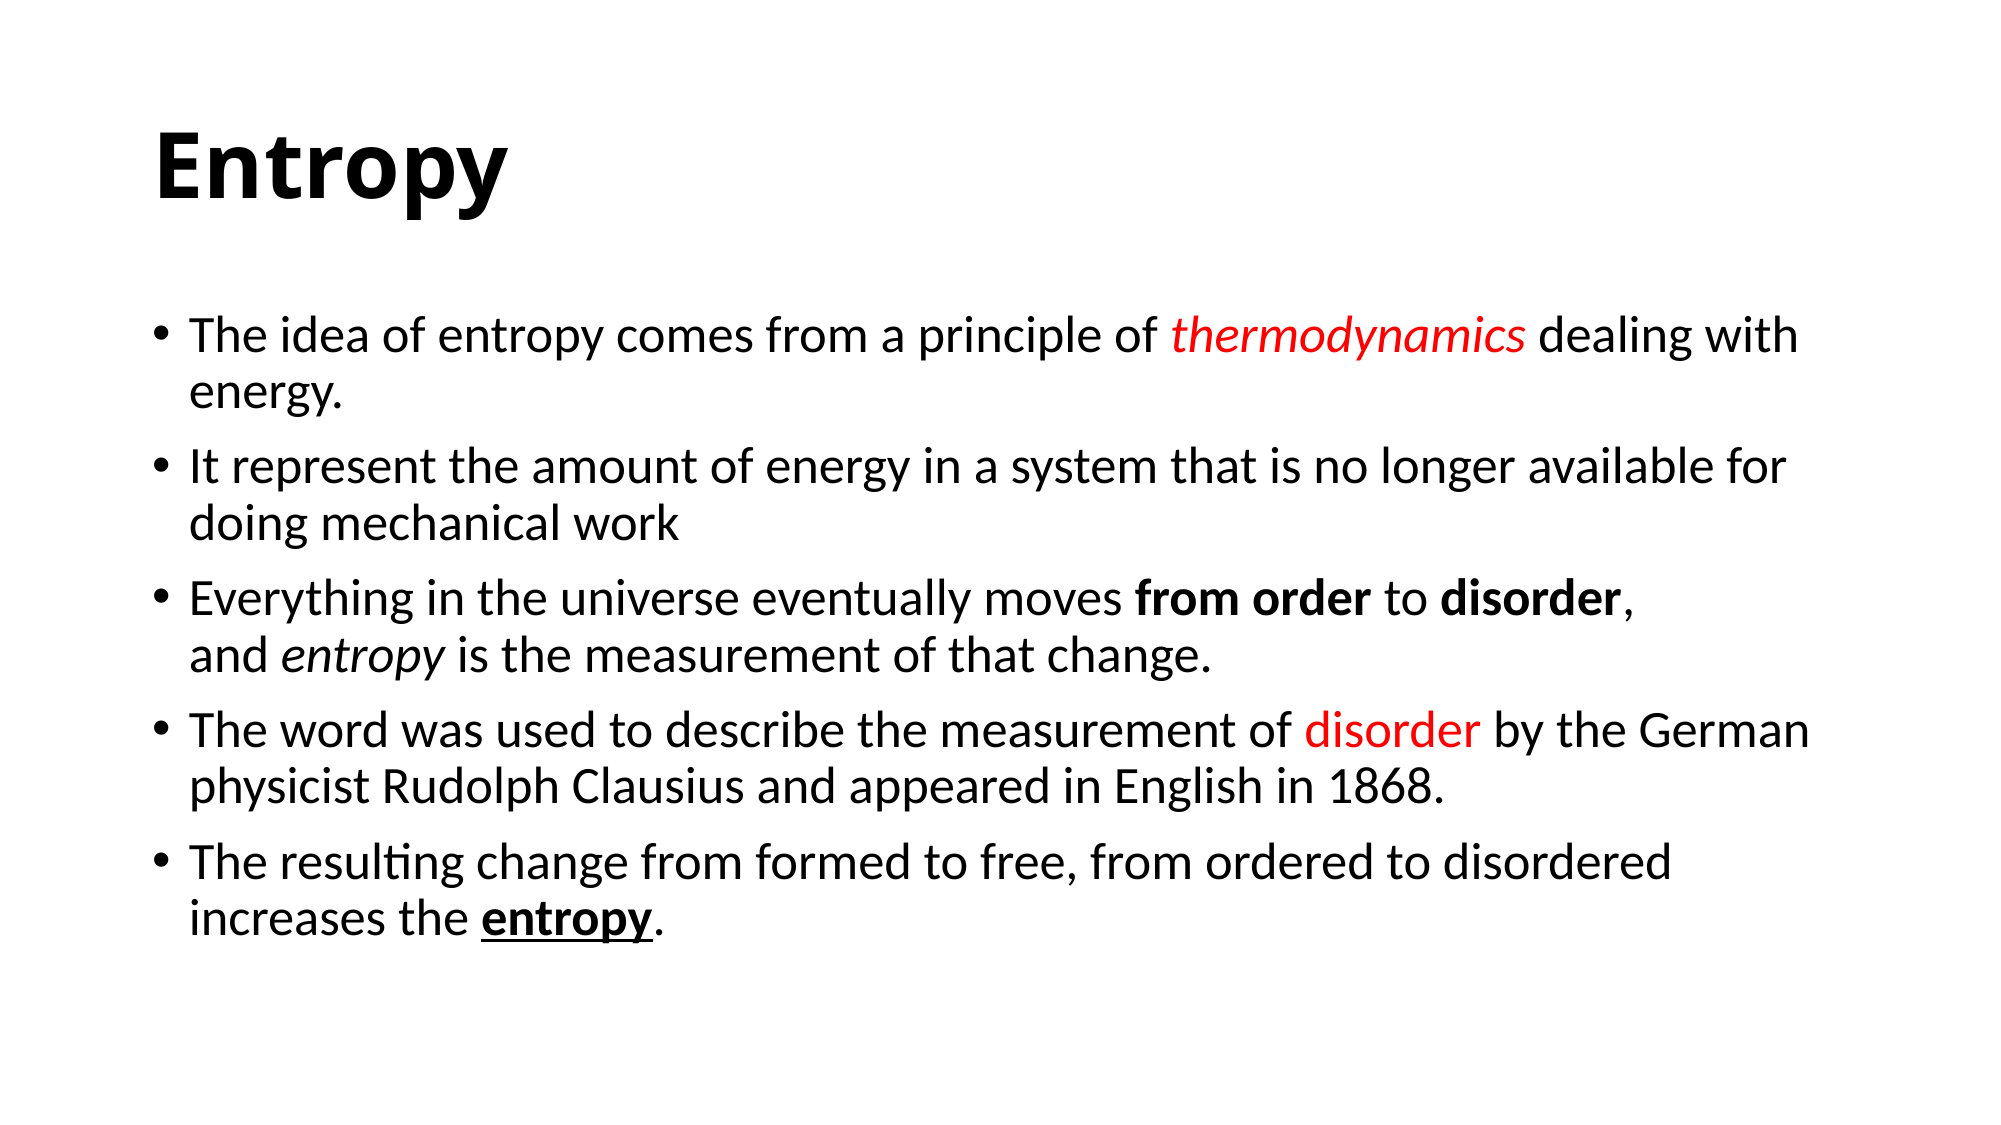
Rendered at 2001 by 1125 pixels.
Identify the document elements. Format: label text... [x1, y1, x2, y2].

list The idea of entropy comes from a principle of thermodynamics dealing with energy. It represent the amount of energy in a system that is no longer available for doing mechanical work Everything in the universe eventually moves from order to disorder, and entropy is the measurement of that change. The word was used to describe the measurement of disorder by the German physicist Rudolph Clausius and appeared in English in 1868. The resulting change from formed to free, from ordered to disordered increases the entropy. [137, 299, 1863, 1014]
title Entropy [137, 59, 1863, 278]
